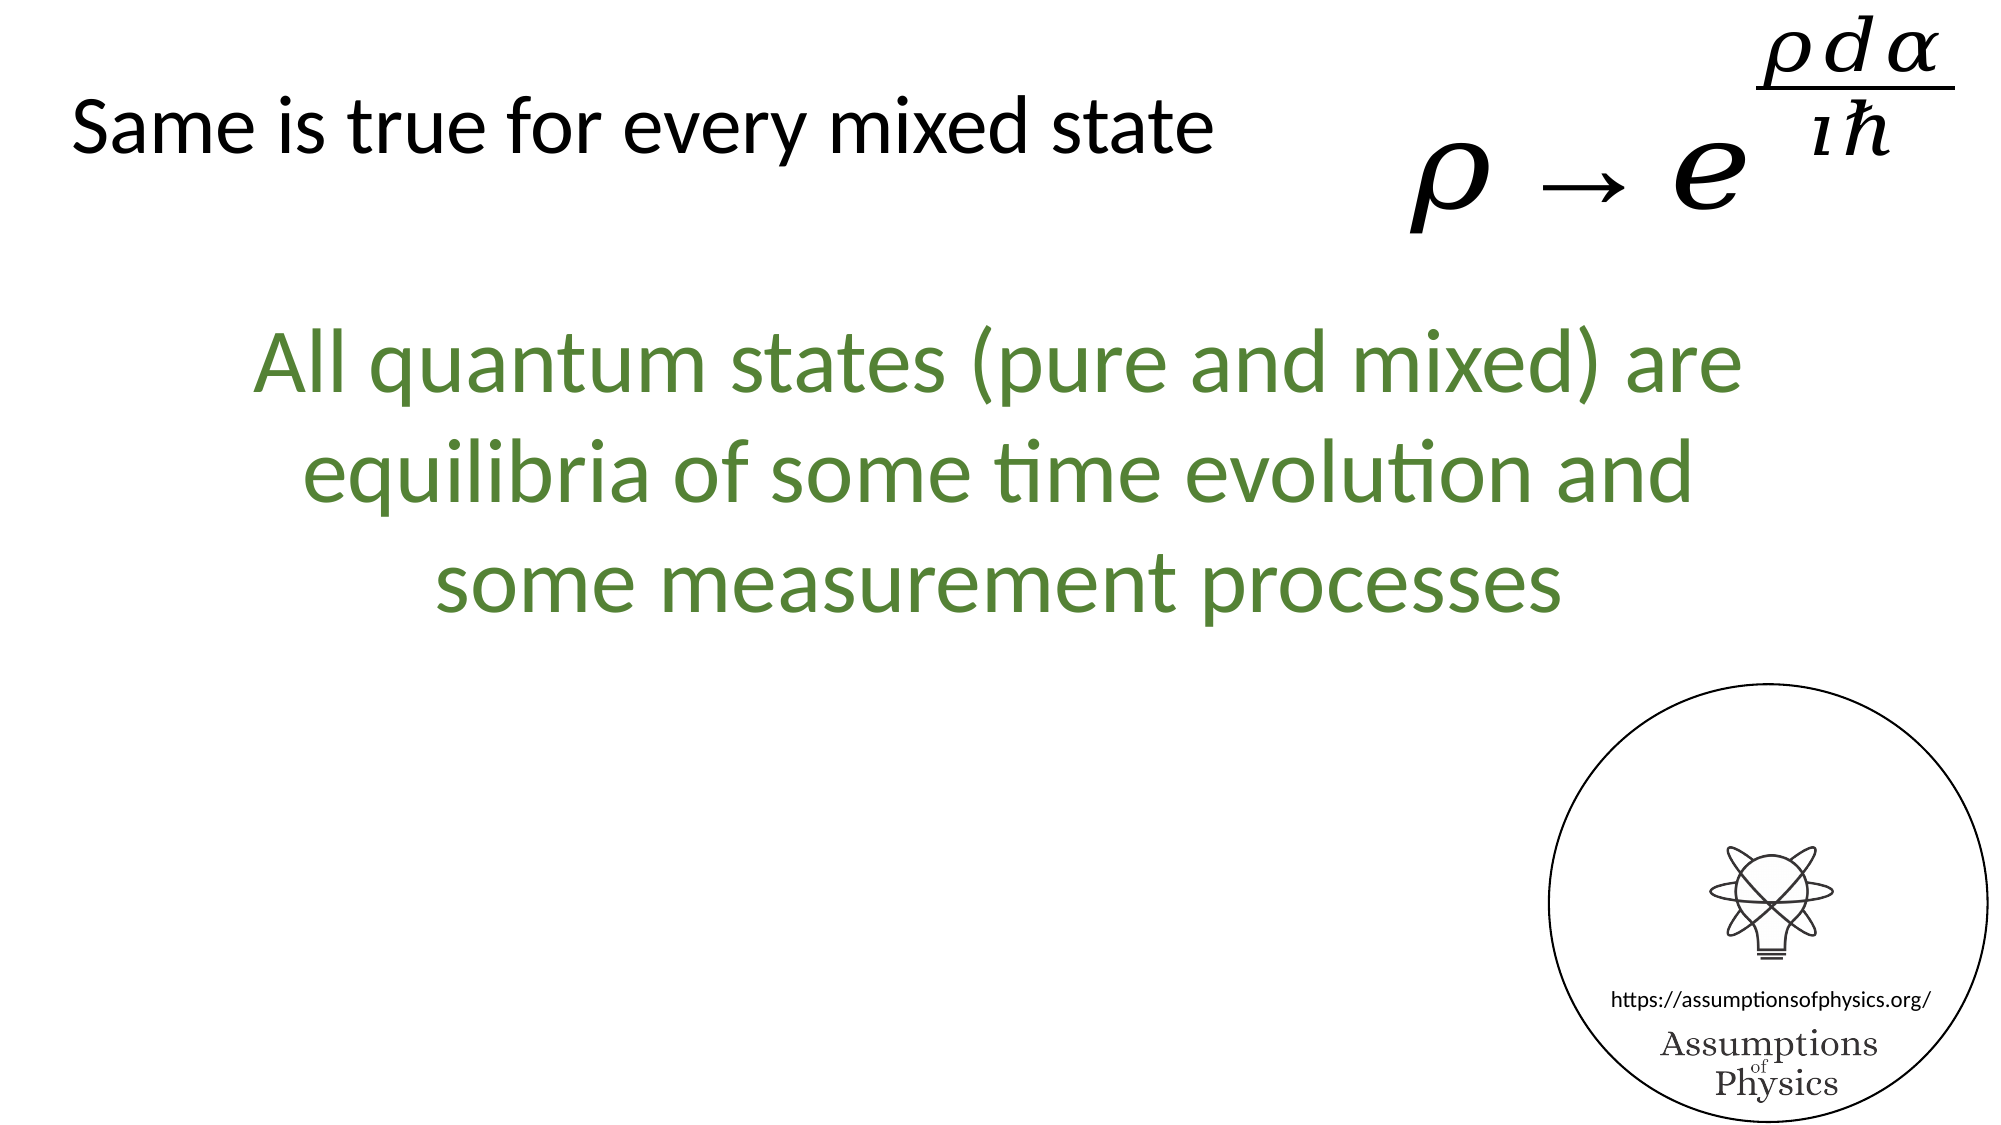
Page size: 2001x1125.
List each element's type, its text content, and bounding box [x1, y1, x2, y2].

picture [1660, 1029, 1877, 1103]
text_box Same is true for every mixed state [0, 35, 1289, 204]
text_box All quantum states (pure and mixed) are equilibria of some time evolution and some measurement processes [133, 293, 1867, 639]
picture [1709, 846, 1834, 960]
